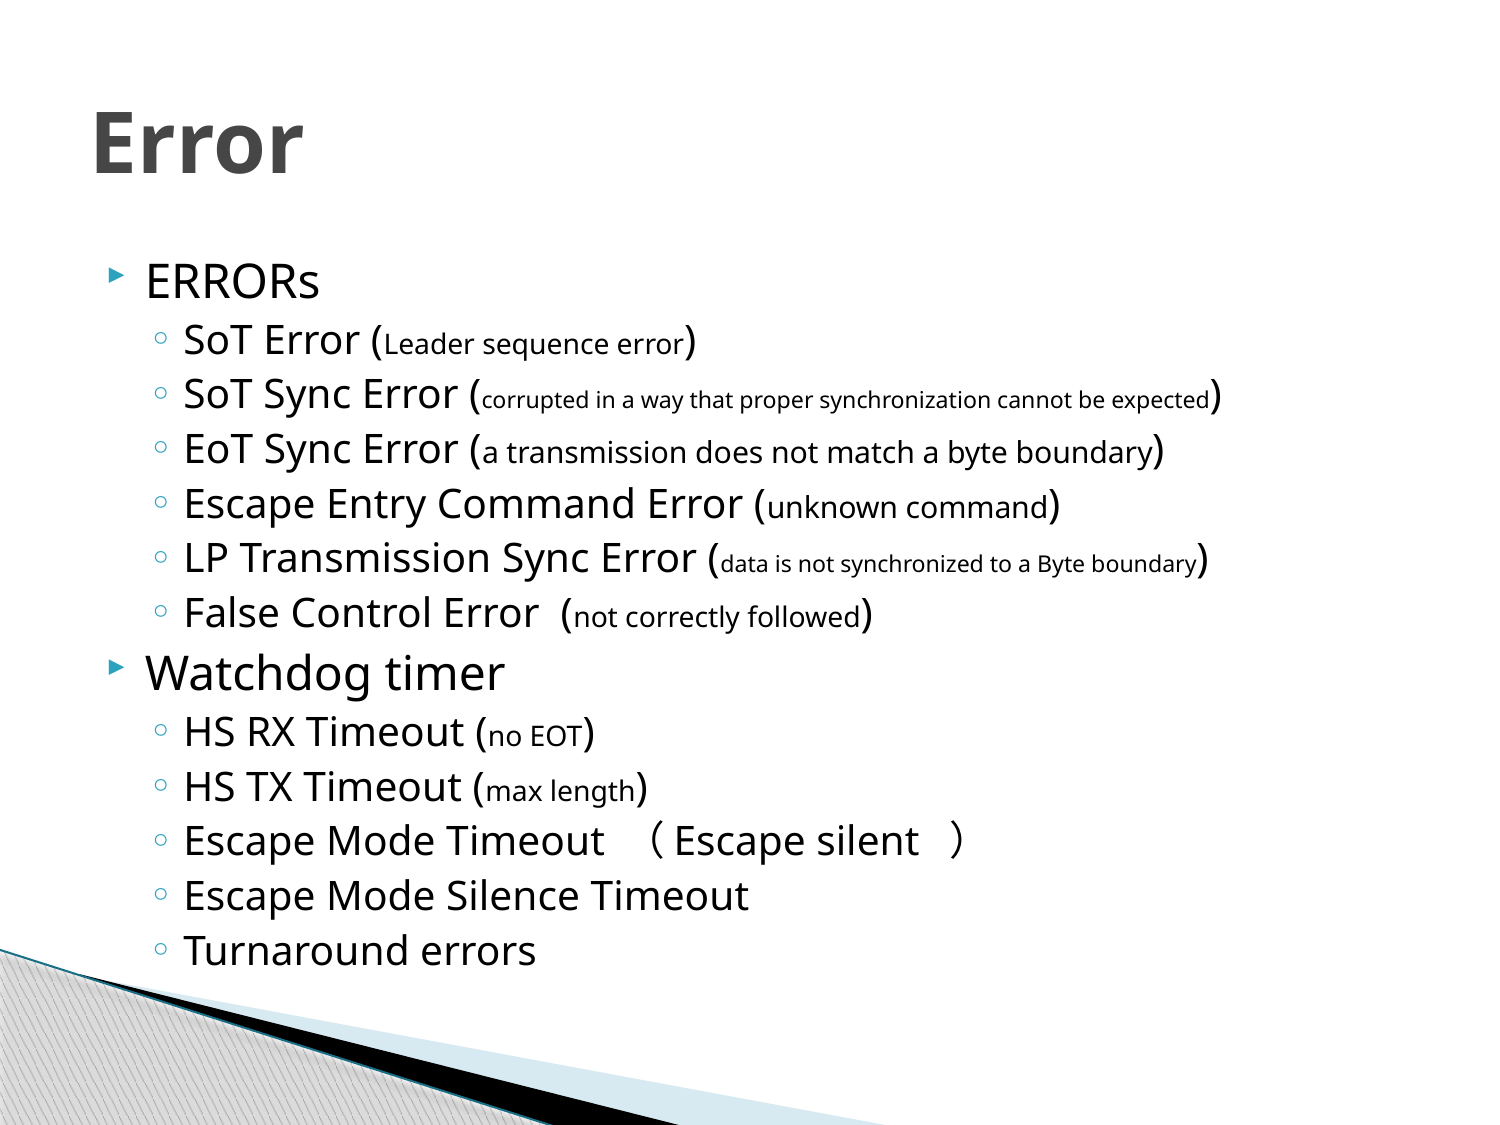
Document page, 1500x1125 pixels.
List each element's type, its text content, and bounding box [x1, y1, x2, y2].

title Error [75, 45, 1425, 233]
list ERRORs SoT Error (Leader sequence error) SoT Sync Error (corrupted in a way that proper synchronization cannot be expected) EoT Sync Error (a transmission does not match a byte boundary) Escape Entry Command Error (unknown command) LP Transmission Sync Error (data is not synchronized to a Byte boundary) False Control Error (not correctly followed) Watchdog timer HS RX Timeout (no EOT) HS TX Timeout (max length) Escape Mode Timeout （Escape silent ） Escape Mode Silence Timeout Turnaround errors [75, 243, 1425, 986]
